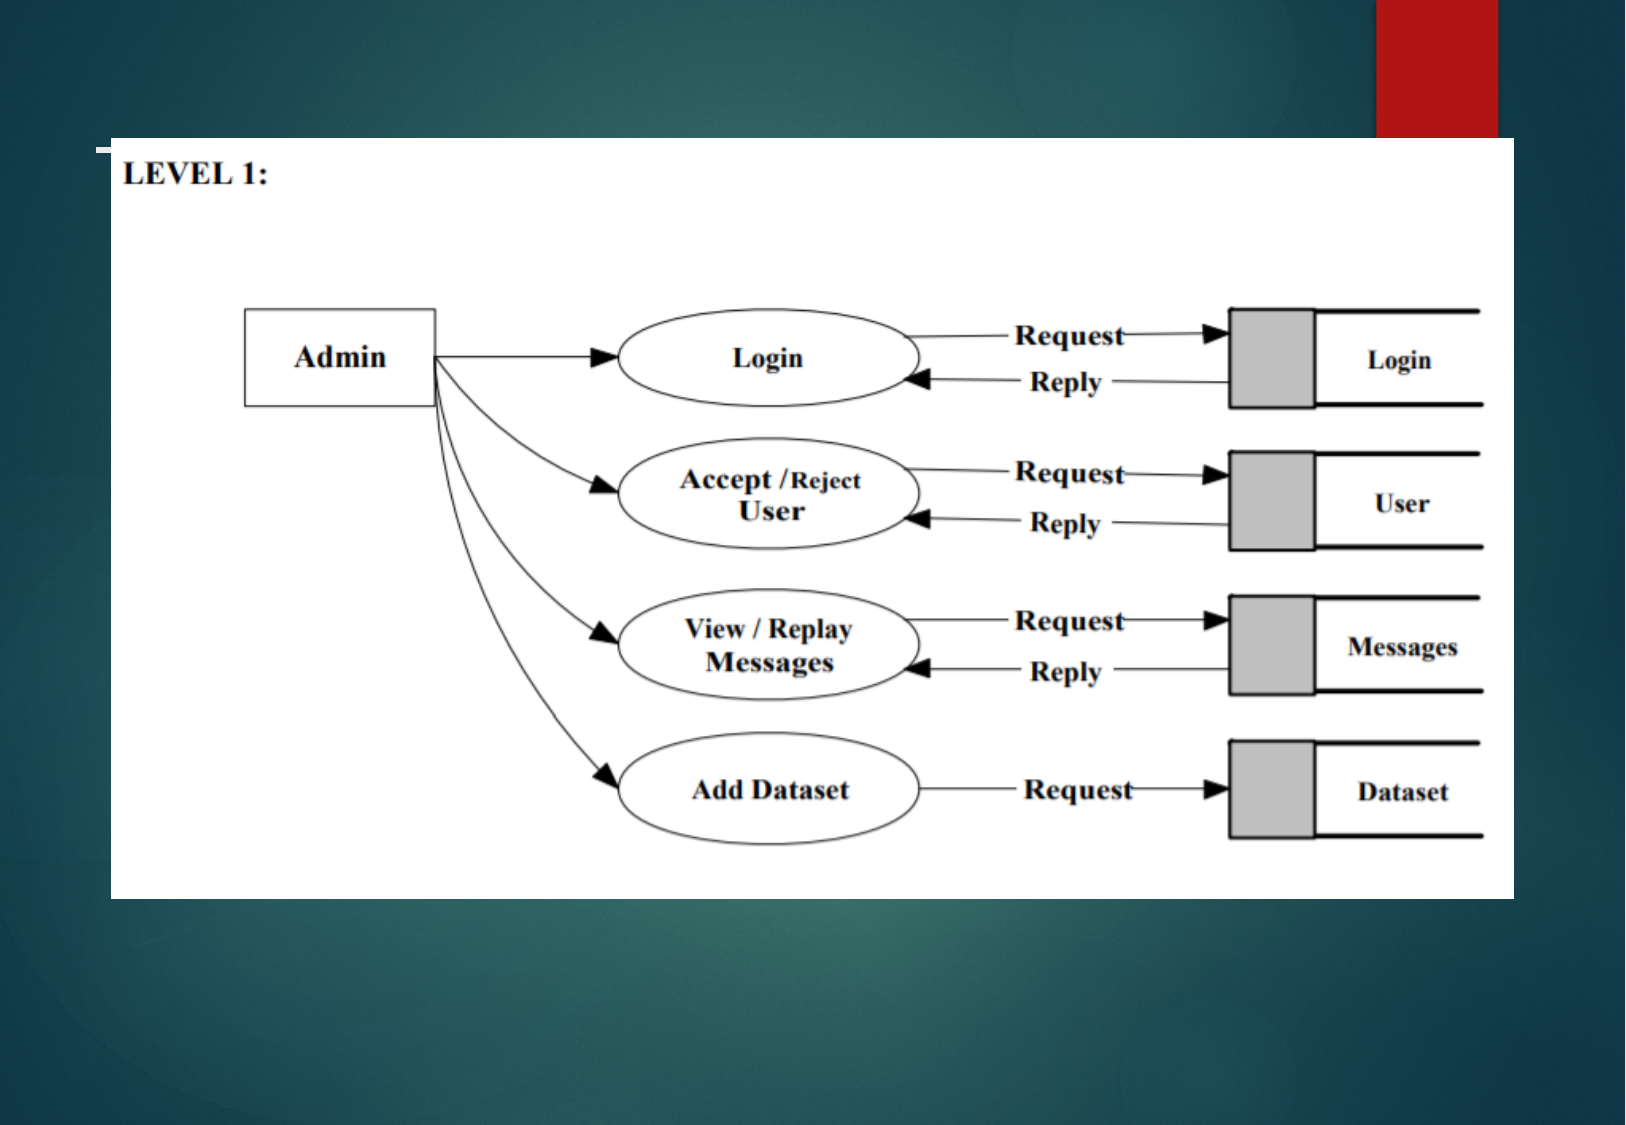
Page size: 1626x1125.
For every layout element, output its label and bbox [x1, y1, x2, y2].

title [81, 45, 435, 233]
list [110, 138, 1515, 899]
